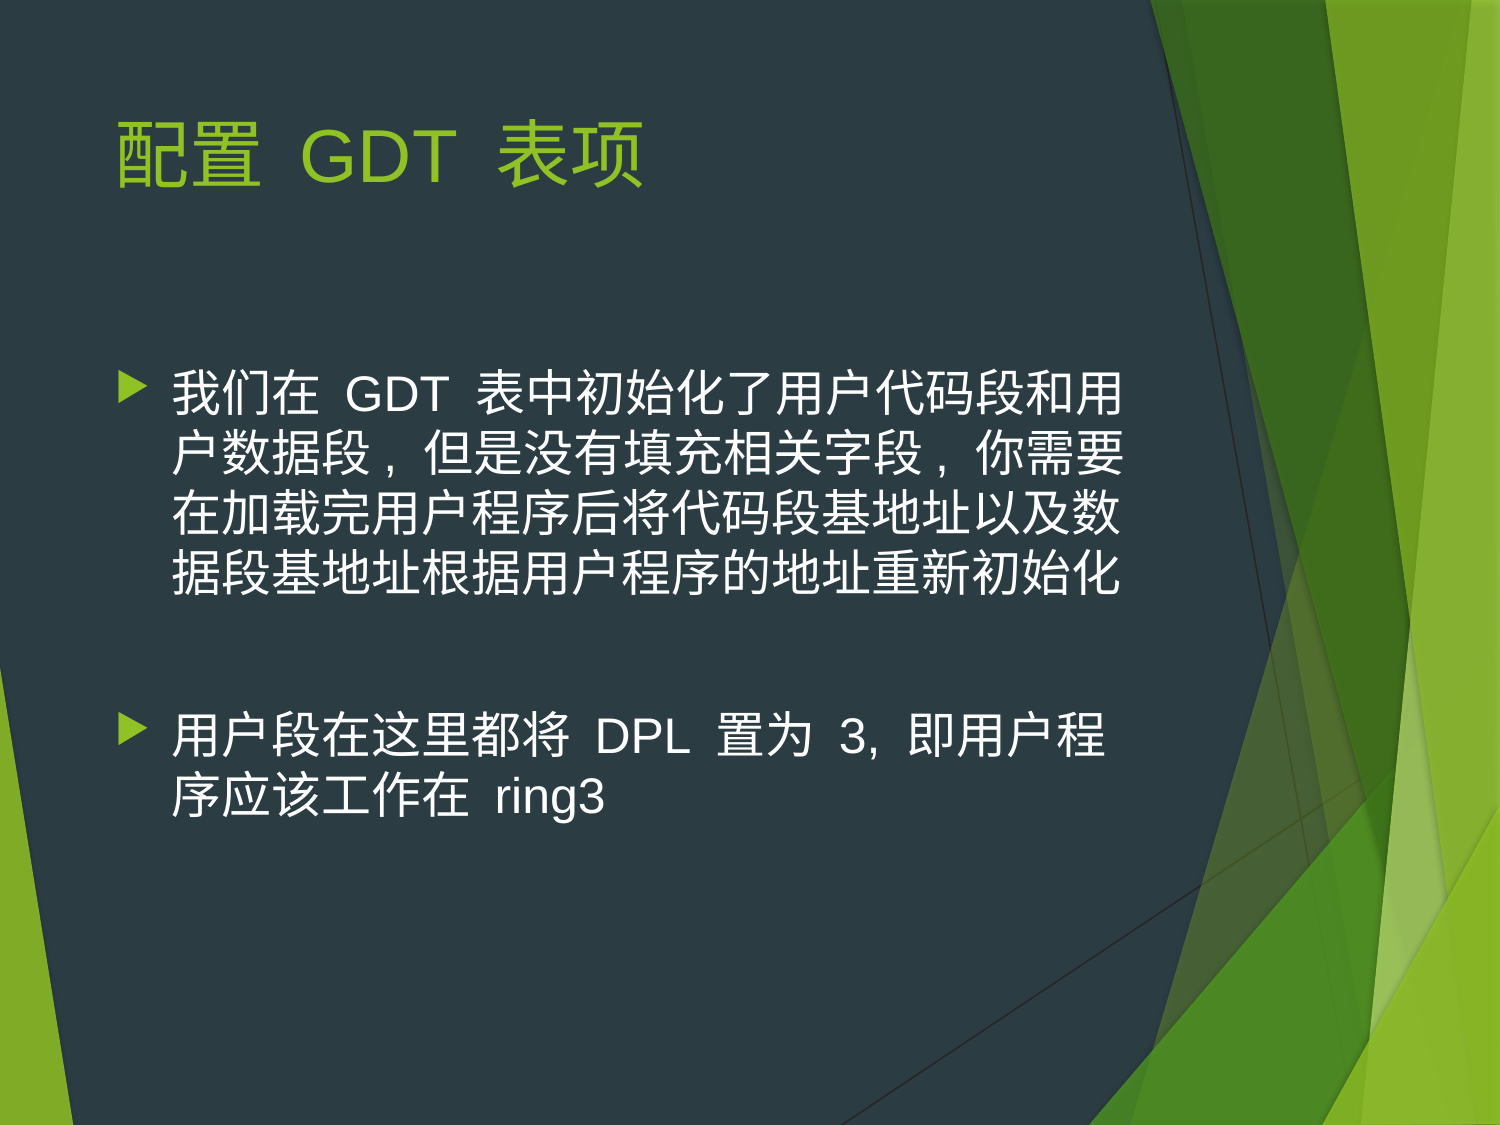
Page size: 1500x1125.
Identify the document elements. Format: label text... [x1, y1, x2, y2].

list 我们在 GDT 表中初始化了用户代码段和用户数据段, 但是没有填充相关字段, 你需要在加载完用户程序后将代码段基地址以及数据段基地址根据用户程序的地址重新初始化 用户段在这里都将 DPL 置为 3, 即用户程序应该工作在 ring3 [99, 354, 1142, 992]
title 配置 GDT 表项 [99, 99, 1142, 317]
